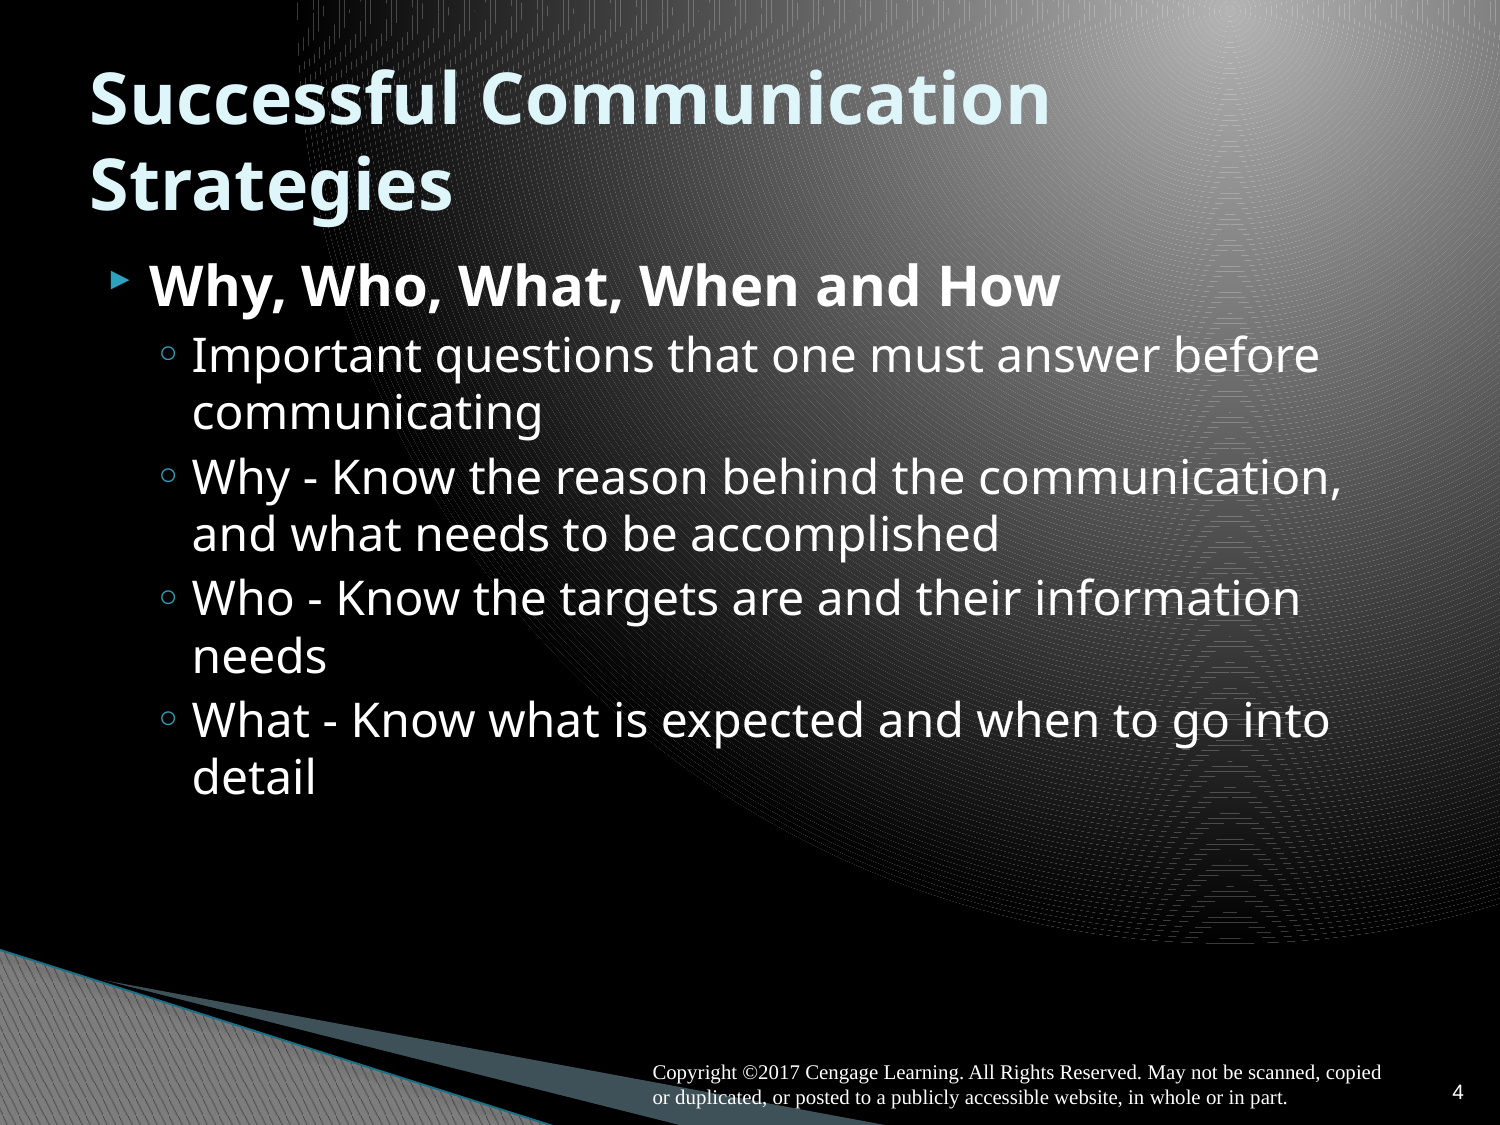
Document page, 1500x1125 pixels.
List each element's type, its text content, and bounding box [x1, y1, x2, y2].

slide_number 4 [1418, 1051, 1479, 1112]
list Why, Who, What, When and How Important questions that one must answer before communicating Why - Know the reason behind the communication, and what needs to be accomplished Who - Know the targets are and their information needs What - Know what is expected and when to go into detail [75, 242, 1425, 1025]
picture [0, 952, 543, 1125]
title Successful Communication Strategies [75, 45, 1425, 233]
